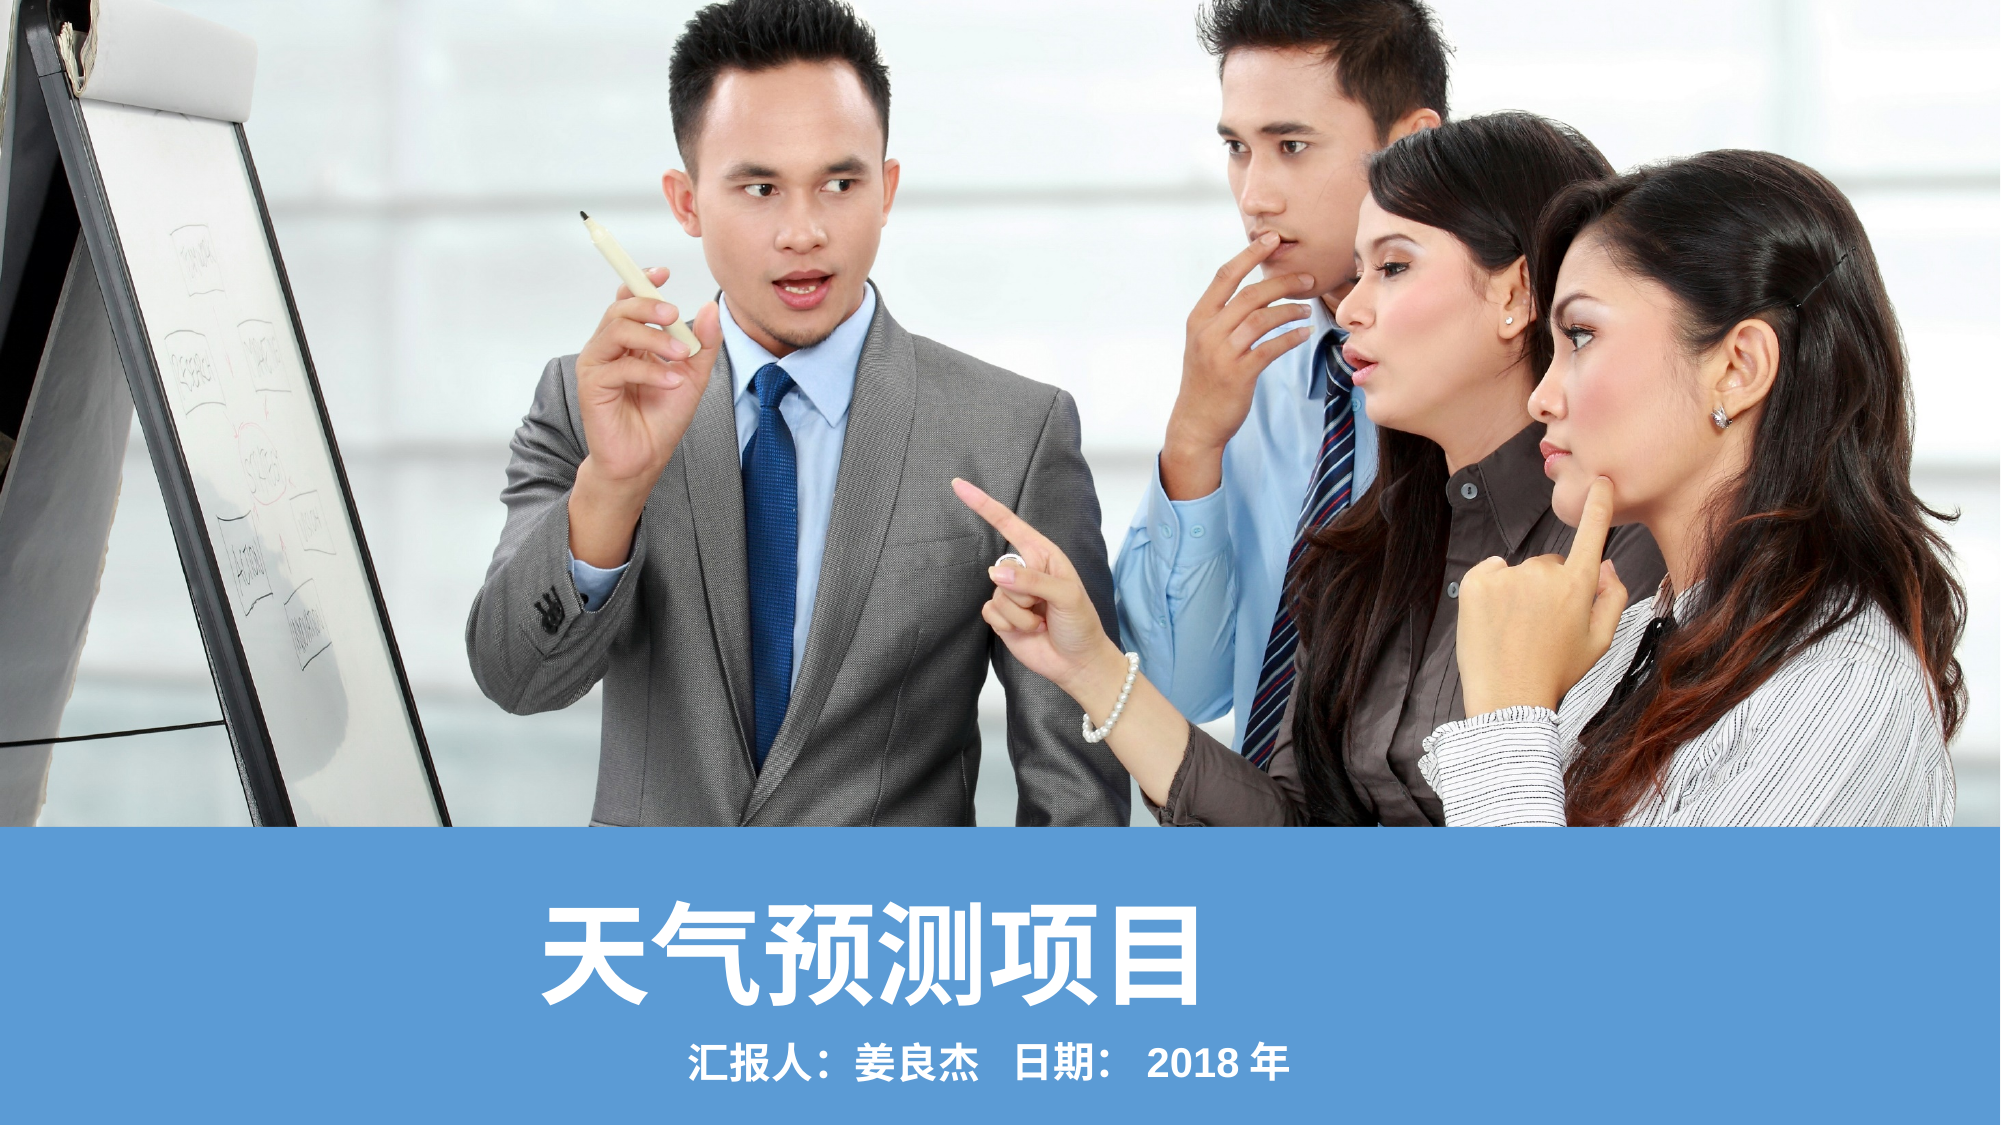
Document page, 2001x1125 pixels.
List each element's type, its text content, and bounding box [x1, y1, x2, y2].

text_box 日期：2018年 [996, 1028, 1360, 1095]
picture [0, 0, 2001, 1125]
text_box 天气预测项目 [523, 847, 1468, 1027]
text_box 汇报人：姜良杰 [640, 1028, 995, 1095]
